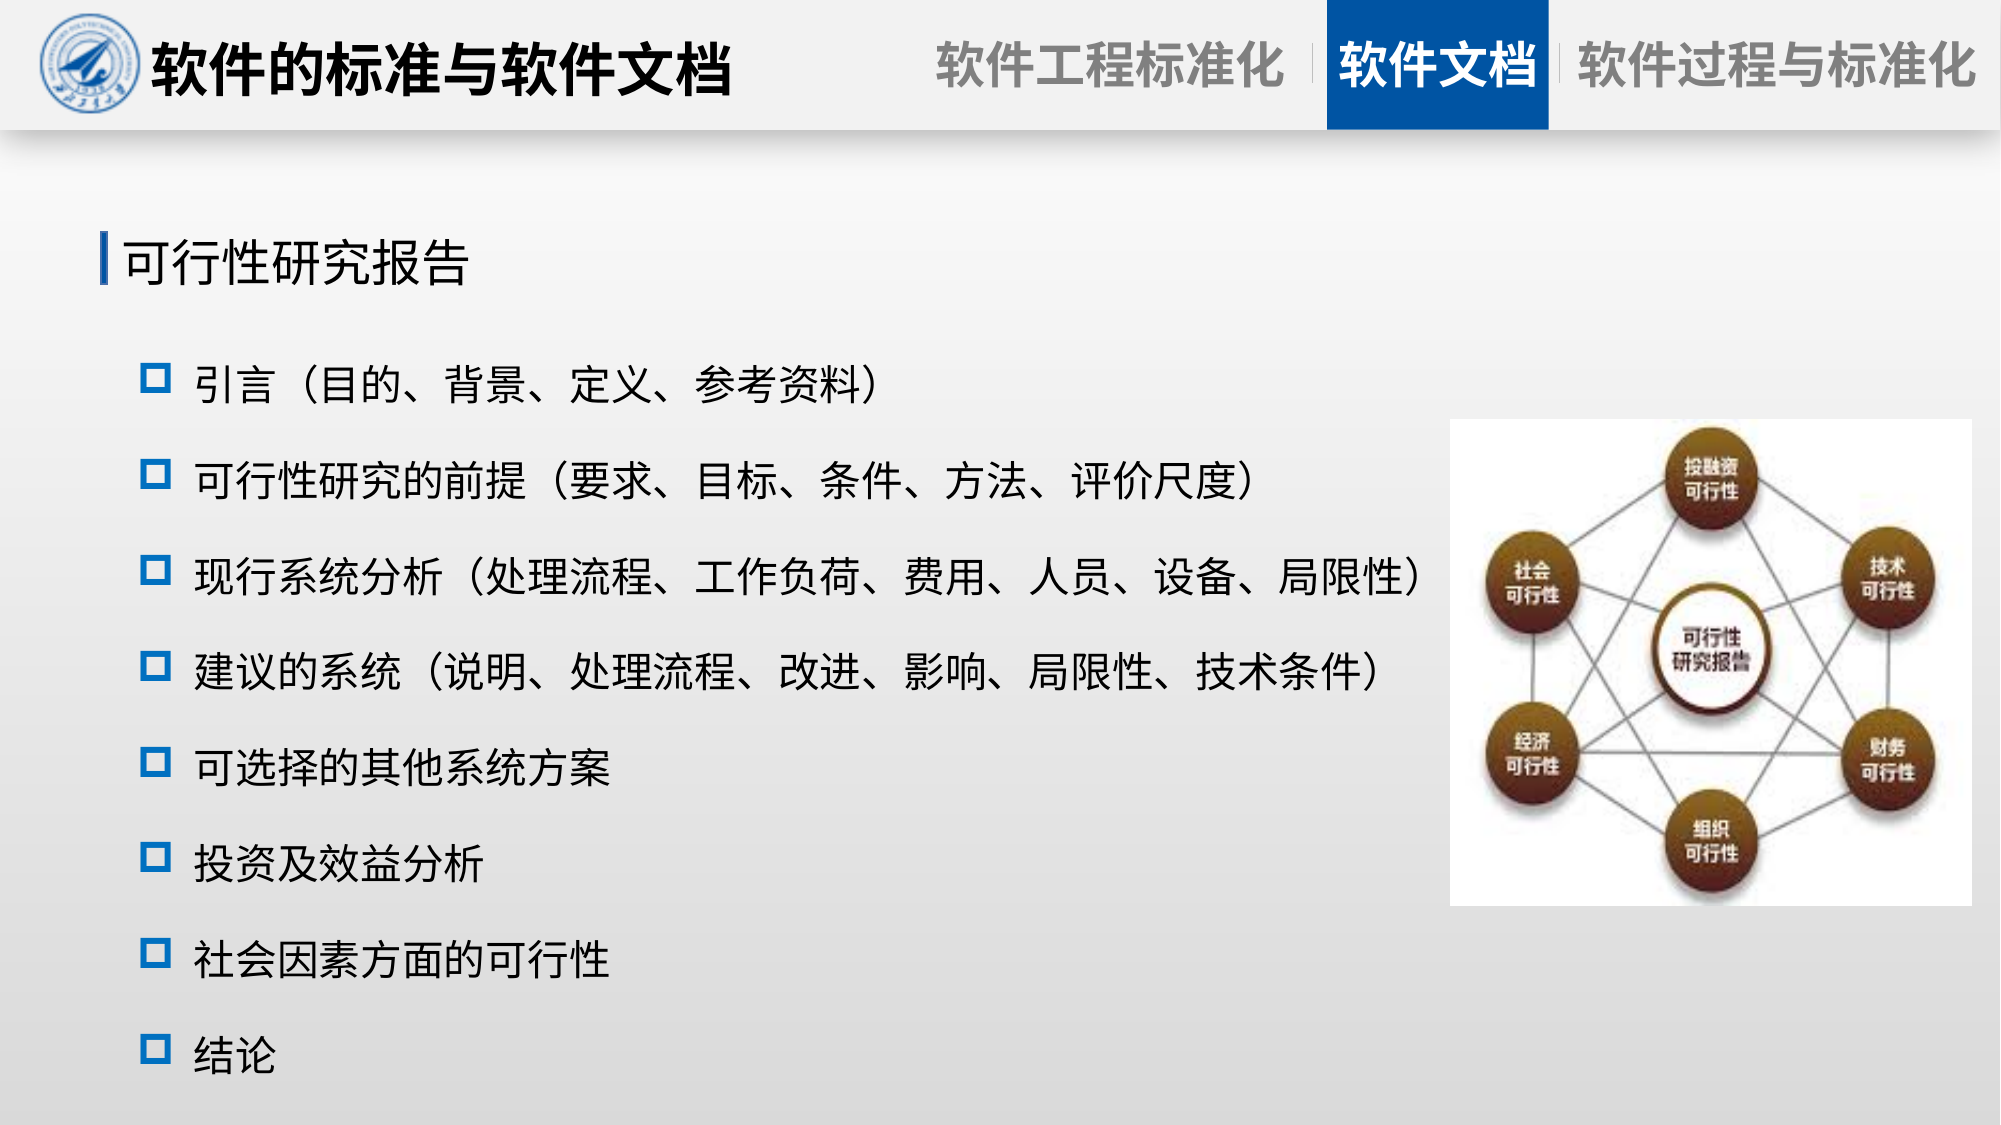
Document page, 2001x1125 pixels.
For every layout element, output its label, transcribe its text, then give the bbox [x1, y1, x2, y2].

text_box 引言（目的、背景、定义、参考资料） 可行性研究的前提（要求、目标、条件、方法、评价尺度） 现行系统分析（处理流程、工作负荷、费用、人员、设备、局限性） 建议的系统（说明、处理流程、改进、影响、局限性、技术条件） 可选择的其他系统方案 投资及效益分析 社会因素方面的可行性 结论 [122, 326, 1590, 1125]
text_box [101, 224, 890, 311]
picture [22, 4, 153, 122]
picture [1450, 419, 1972, 906]
